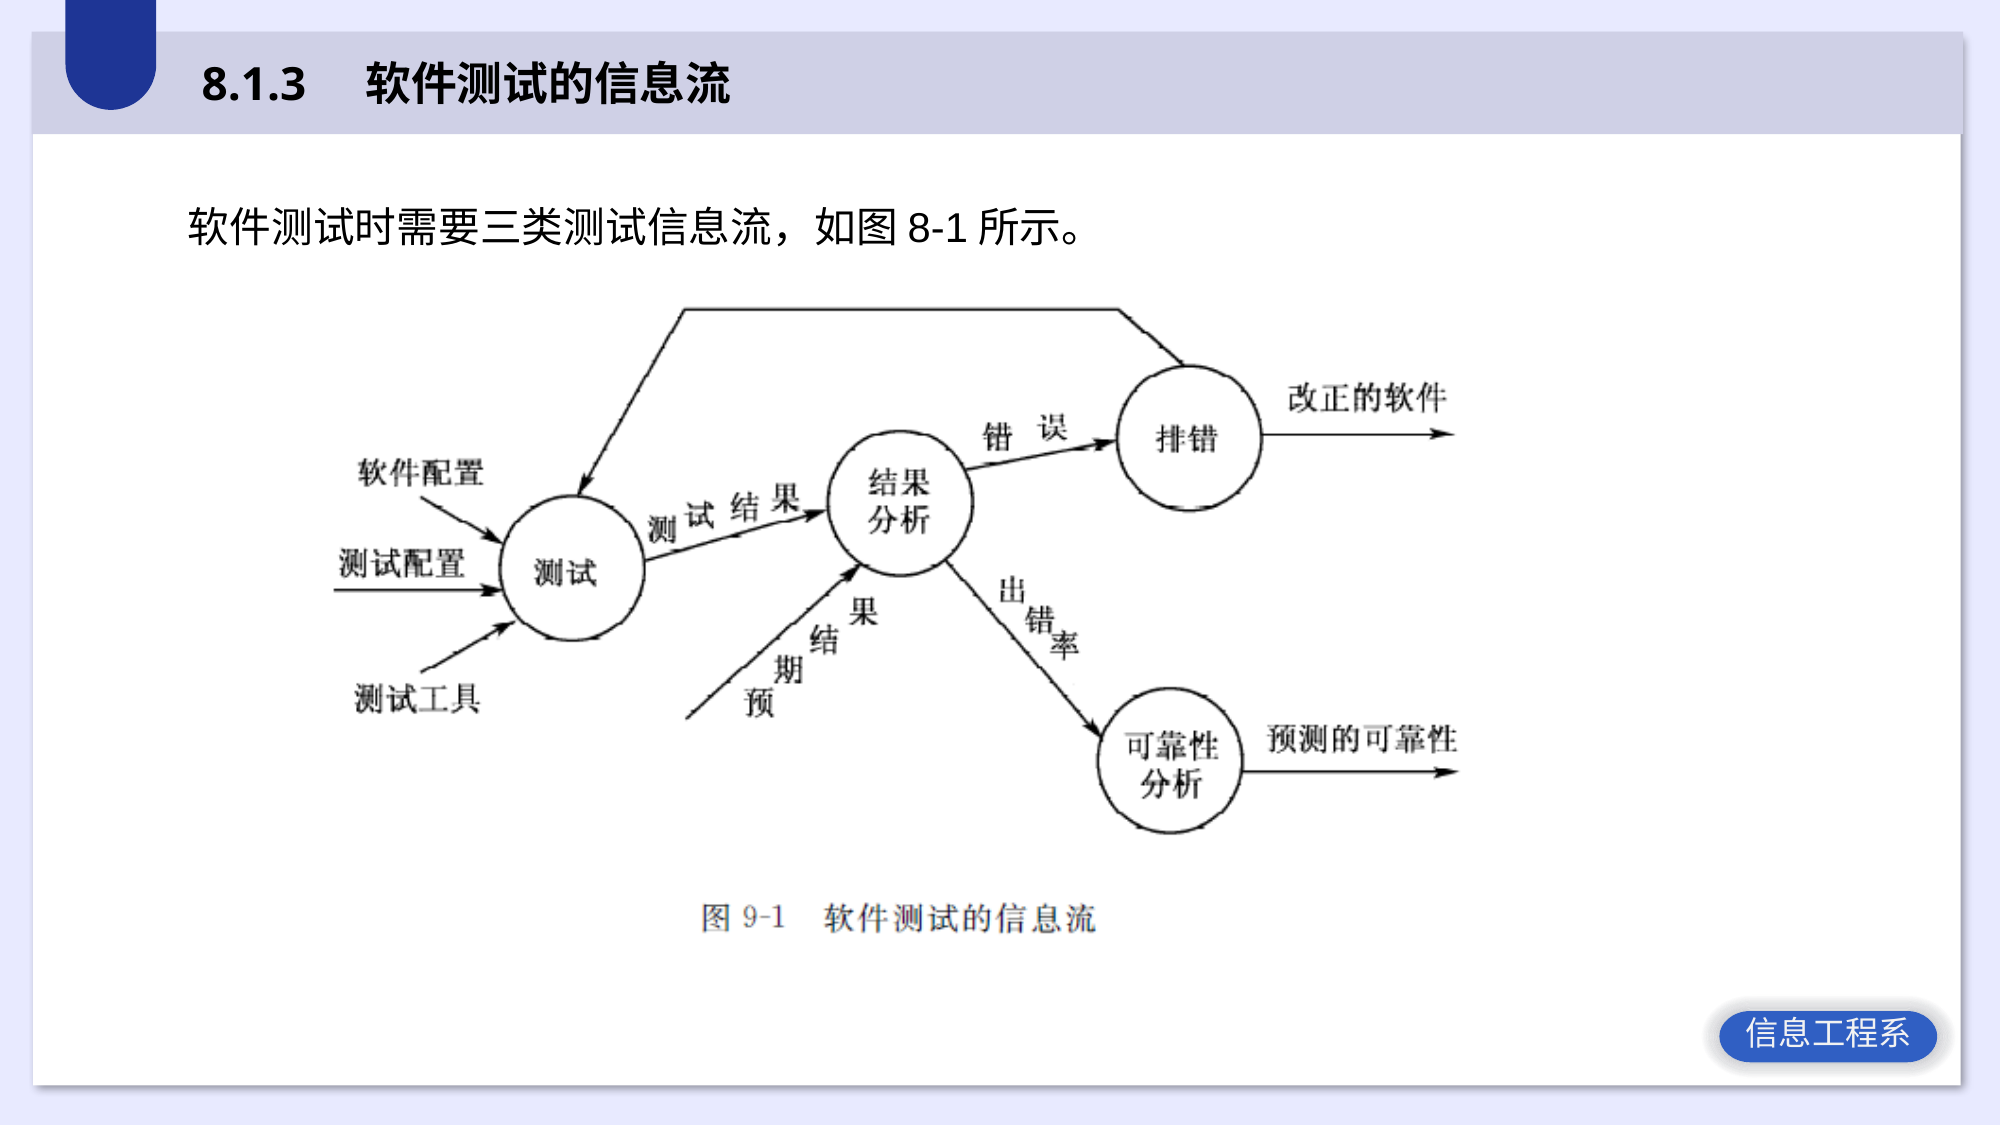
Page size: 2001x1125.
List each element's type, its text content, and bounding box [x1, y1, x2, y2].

text_box 软件测试时需要三类测试信息流，如图8-1所示。 [173, 168, 1119, 259]
text_box 8.1.3 软件测试的信息流 [186, 47, 778, 117]
picture [304, 298, 1521, 941]
